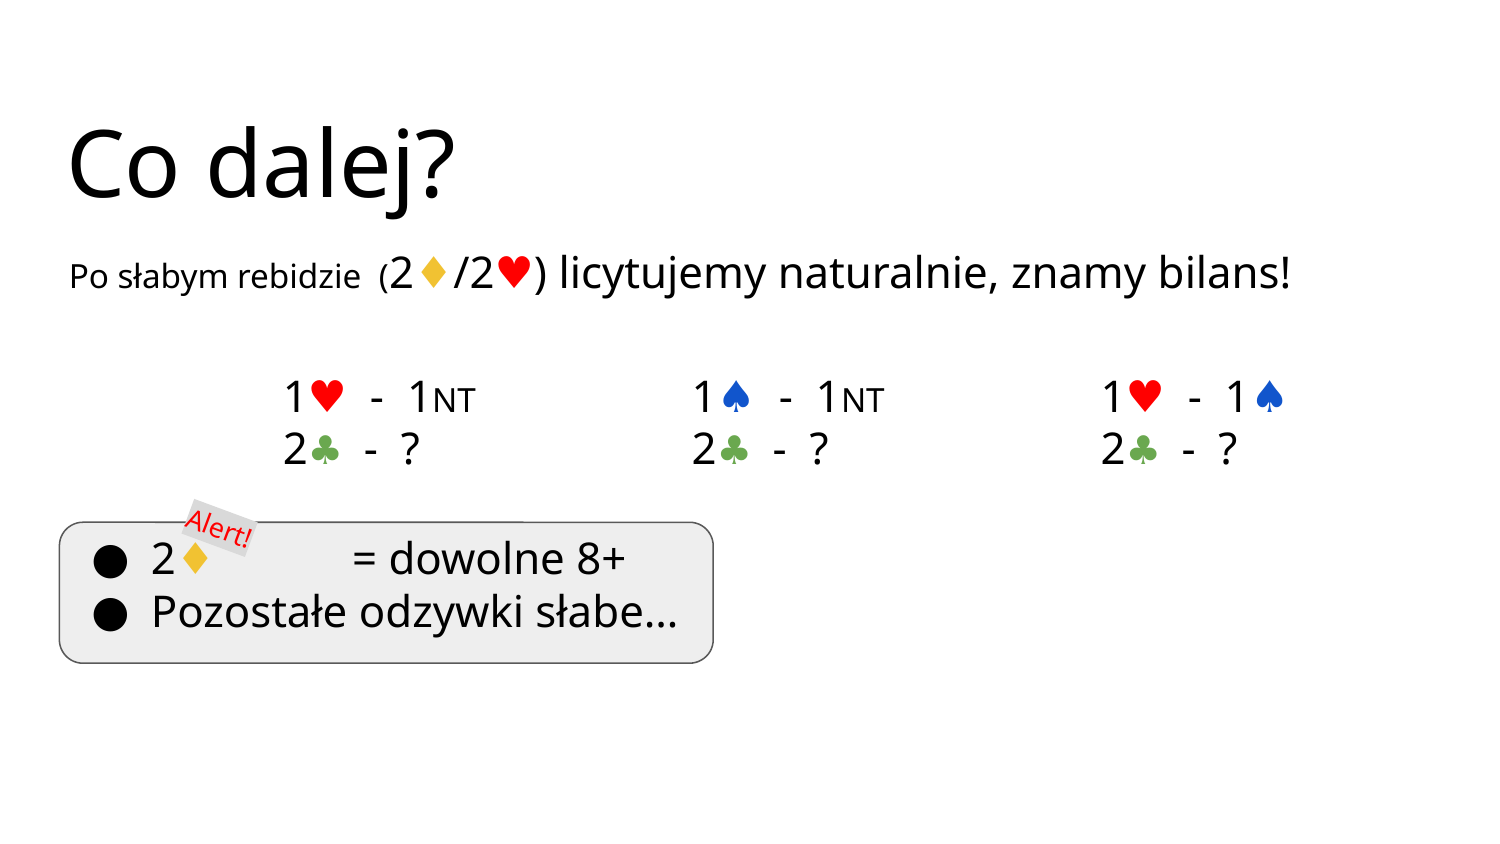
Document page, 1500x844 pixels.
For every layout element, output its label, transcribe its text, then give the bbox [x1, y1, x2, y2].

text_box [62, 651, 711, 664]
text_box Po słabym rebidzie (2♦/2♥) licytujemy naturalnie, znamy bilans! [53, 230, 1382, 313]
title Co dalej? [51, 89, 1385, 247]
text_box 1♠ - 1NT 2♣ - ? [676, 353, 1005, 489]
text_box Alert! [163, 481, 297, 582]
text_box 1♥ - 1♠ 2♣ - ? [1085, 353, 1429, 489]
text_box 2♦ = dowolne 8+ Pozostałe odzywki słabe… [60, 515, 729, 651]
text_box 1♥ - 1NT 2♣ - ? [267, 353, 596, 489]
